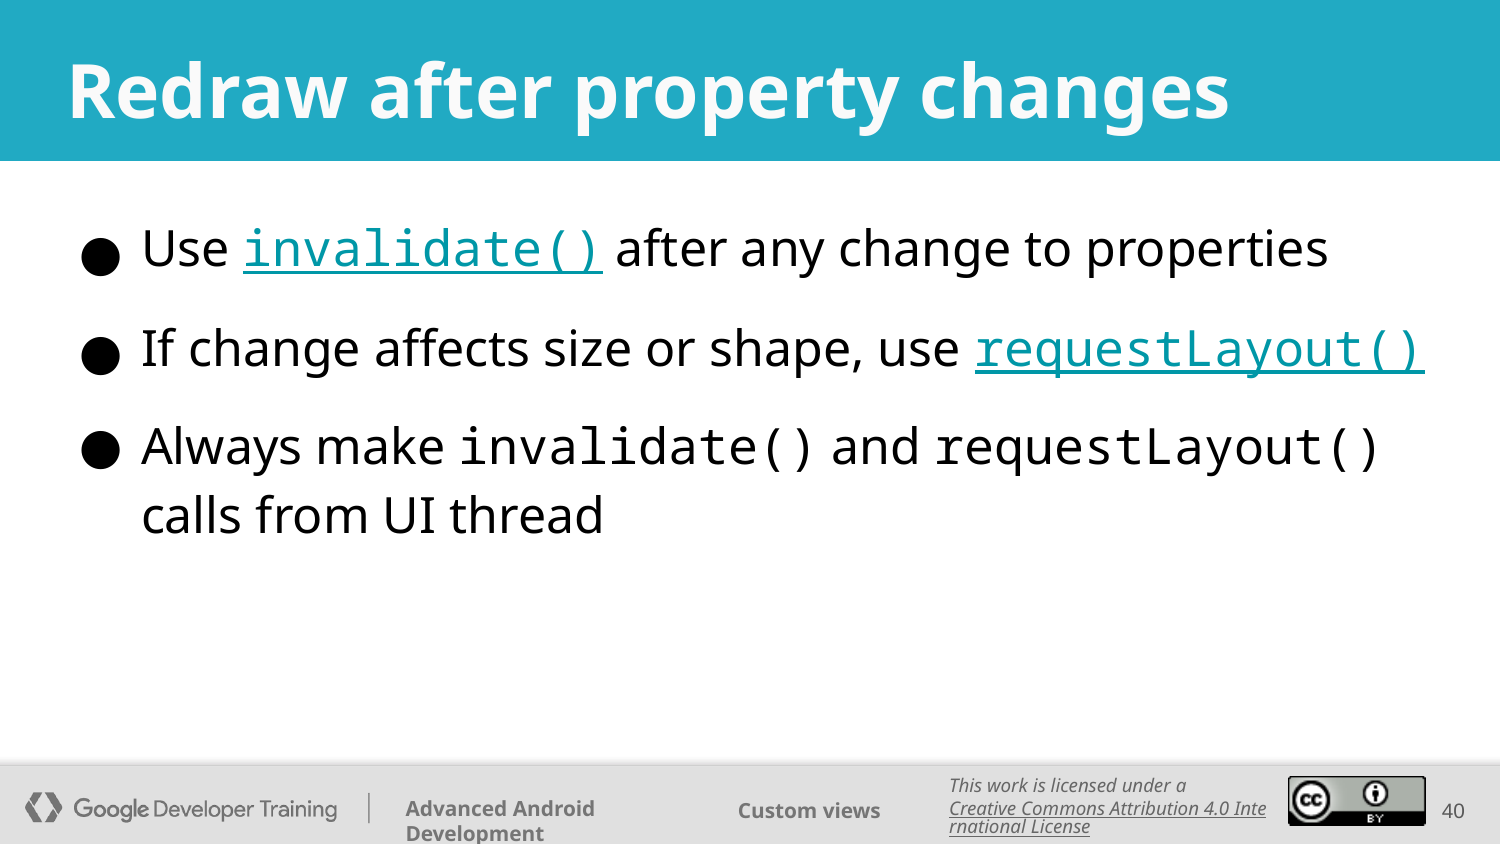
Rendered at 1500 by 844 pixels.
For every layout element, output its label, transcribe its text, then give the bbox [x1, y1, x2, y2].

picture [0, 161, 1500, 844]
slide_number ‹#› [1389, 777, 1480, 842]
title Redraw after property changes [51, 28, 1449, 122]
list Use invalidate() after any change to properties If change affects size or shape, use requestLayout() Always make invalidate() and requestLayout() calls from UI thread [51, 191, 1449, 737]
